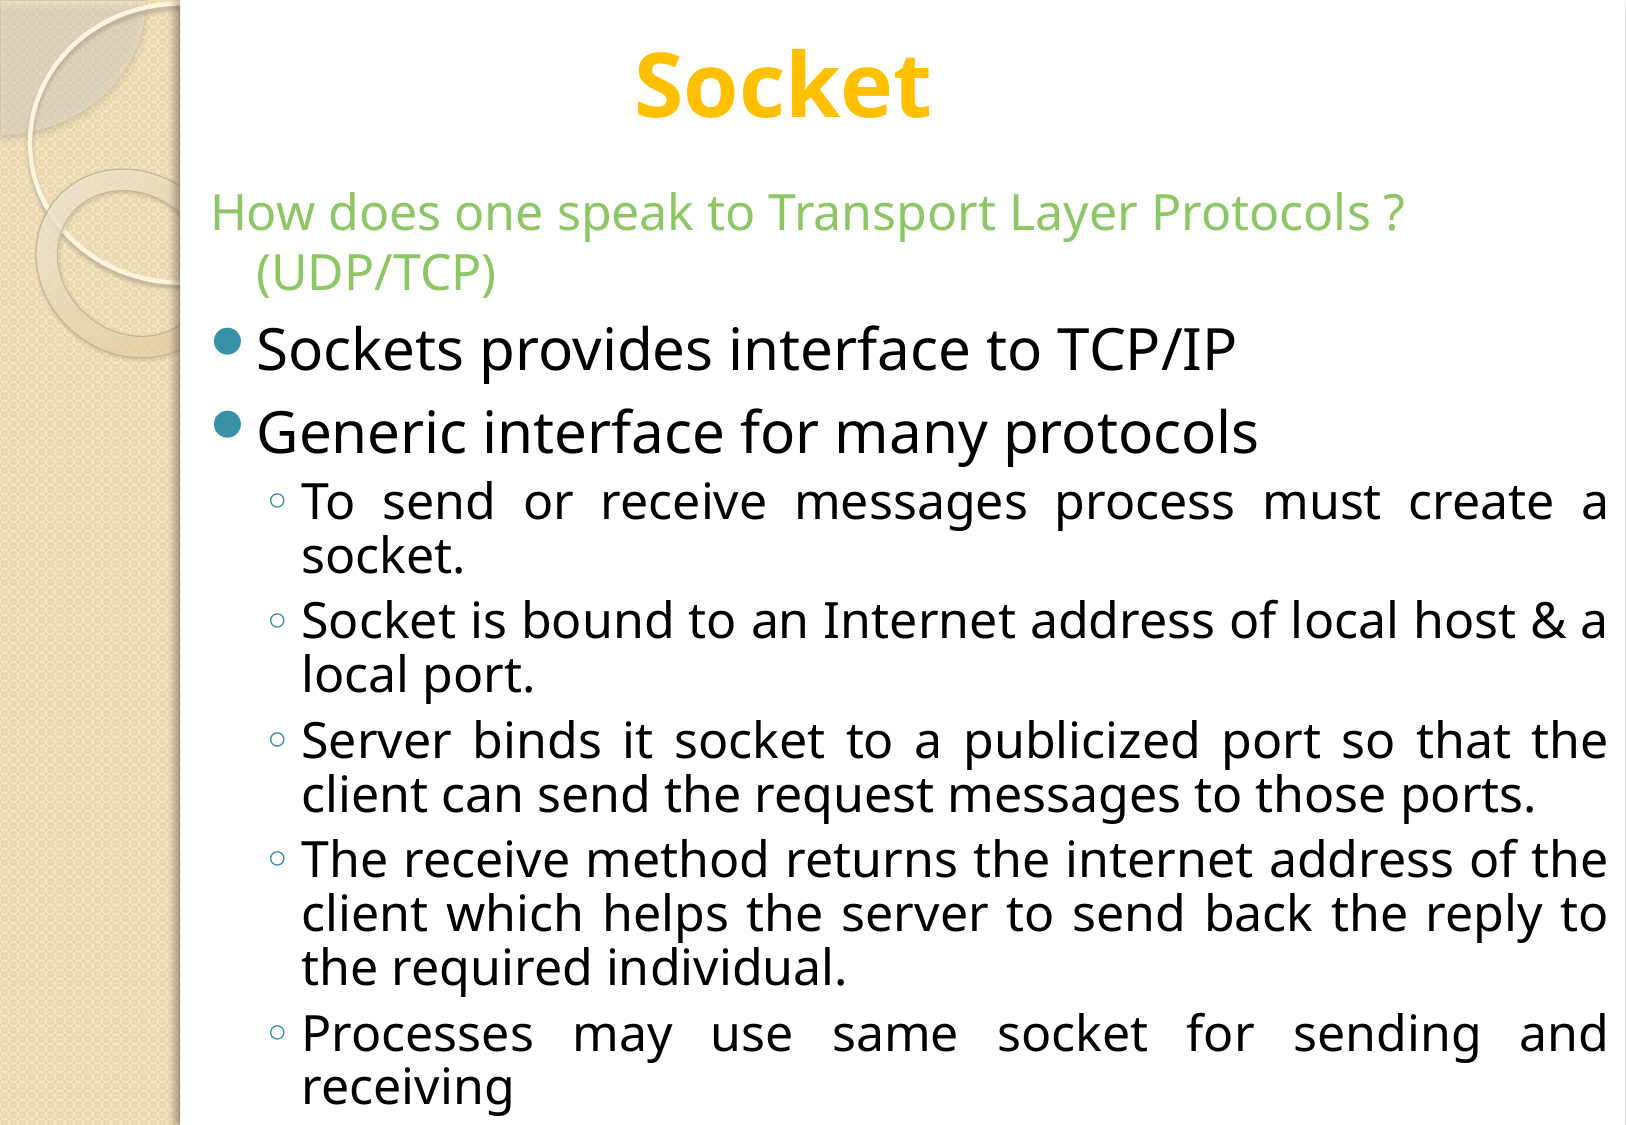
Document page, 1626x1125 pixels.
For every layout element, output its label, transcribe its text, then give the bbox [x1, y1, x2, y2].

title Socket [0, 0, 1567, 163]
list How does one speak to Transport Layer Protocols ? (UDP/TCP) Sockets provides interface to TCP/IP Generic interface for many protocols To send or receive messages process must create a socket. Socket is bound to an Internet address of local host & a local port. Server binds it socket to a publicized port so that the client can send the request messages to those ports. The receive method returns the internet address of the client which helps the server to send back the reply to the required individual. Processes may use same socket for sending and receiving [181, 172, 1625, 1125]
